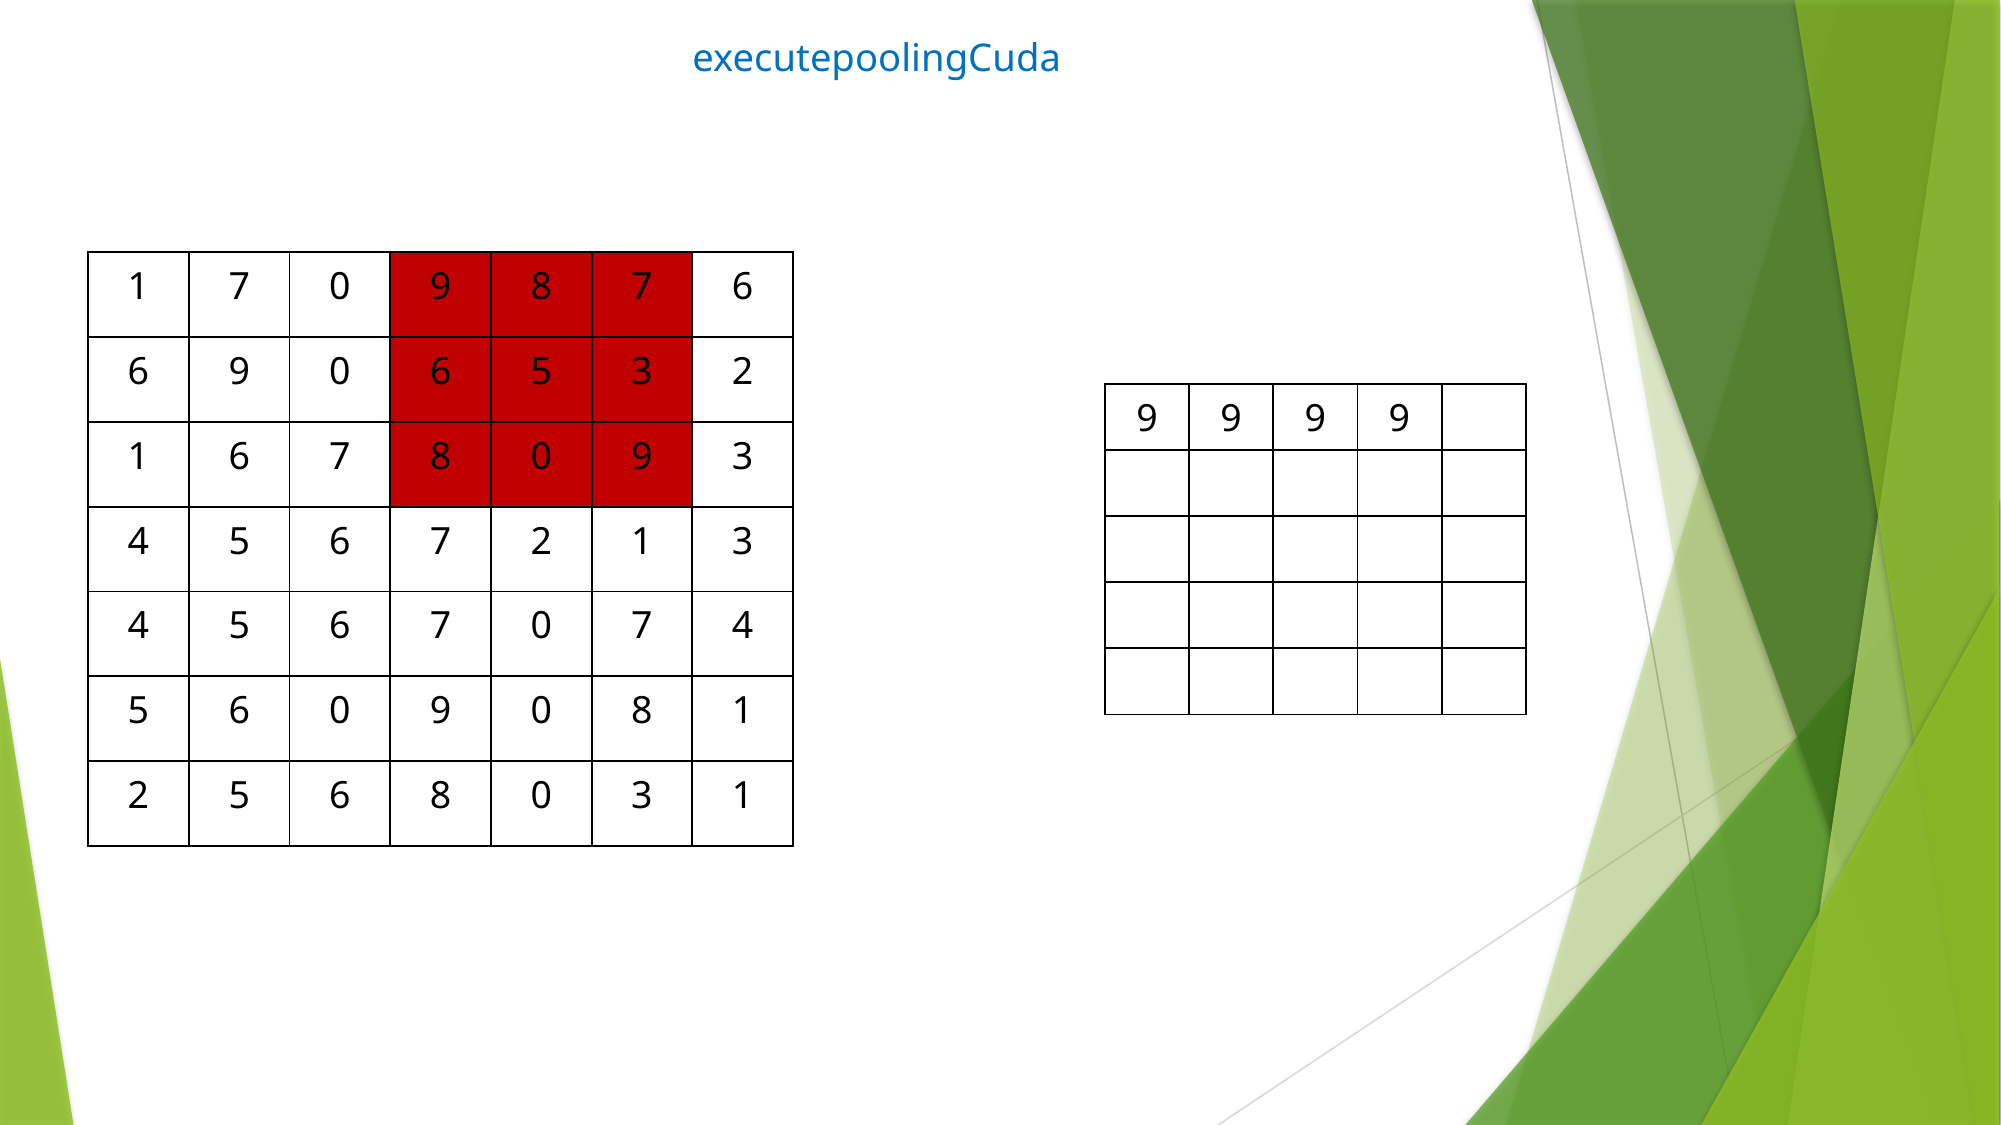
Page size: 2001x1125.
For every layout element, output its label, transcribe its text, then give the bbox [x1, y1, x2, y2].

table_cell 8 [391, 423, 490, 506]
table_cell [1443, 583, 1525, 647]
table_header 8 [492, 253, 591, 336]
table_cell 7 [290, 423, 389, 506]
table_header [1443, 385, 1525, 449]
table_cell [1358, 517, 1441, 581]
table_cell [1190, 649, 1272, 714]
table_cell [1274, 649, 1357, 714]
table_cell 9 [593, 423, 691, 506]
table_cell 9 [190, 338, 289, 421]
table_cell 4 [89, 508, 188, 591]
table_cell 5 [492, 338, 591, 421]
table_cell 7 [391, 508, 490, 591]
table_cell 2 [89, 762, 188, 845]
table_cell 0 [492, 762, 591, 845]
table_cell 6 [391, 338, 490, 421]
table_cell [1274, 517, 1357, 581]
table_cell 8 [391, 762, 490, 845]
table_header 6 [693, 253, 792, 336]
table_header 9 [1274, 385, 1357, 449]
table_cell 7 [391, 592, 490, 675]
table_cell [1190, 517, 1272, 581]
title executepoolingCuda [171, 25, 1582, 134]
table_cell [1443, 517, 1525, 581]
table_cell [1443, 649, 1525, 714]
table_cell 0 [290, 677, 389, 760]
table_cell 1 [89, 423, 188, 506]
table_cell [1190, 451, 1272, 515]
table_cell 6 [190, 677, 289, 760]
table_header 9 [1106, 385, 1188, 449]
table_header 7 [593, 253, 691, 336]
table_cell 2 [693, 338, 792, 421]
table_header 1 [89, 253, 188, 336]
table_cell 5 [190, 762, 289, 845]
table_cell [1274, 451, 1357, 515]
table_cell 0 [492, 423, 591, 506]
table_header 9 [391, 253, 490, 336]
table_cell 5 [89, 677, 188, 760]
table_cell 6 [290, 762, 389, 845]
table_cell 0 [290, 338, 389, 421]
table_cell 3 [693, 423, 792, 506]
table_cell 5 [190, 592, 289, 675]
table_cell [1190, 583, 1272, 647]
table_header 9 [1190, 385, 1272, 449]
table_cell [1443, 451, 1525, 515]
table_cell 9 [391, 677, 490, 760]
table_cell [1106, 583, 1188, 647]
table_cell [1106, 451, 1188, 515]
table_cell 0 [492, 677, 591, 760]
table_cell 3 [693, 508, 792, 591]
table_cell 1 [593, 508, 691, 591]
table_cell 4 [693, 592, 792, 675]
table_cell [1106, 649, 1188, 714]
table_cell 8 [593, 677, 691, 760]
table_cell [1106, 517, 1188, 581]
table_cell 6 [190, 423, 289, 506]
table_header 9 [1358, 385, 1441, 449]
table_cell 6 [89, 338, 188, 421]
table_cell 1 [693, 762, 792, 845]
table_cell [1358, 451, 1441, 515]
table_cell [1358, 649, 1441, 714]
table_header 7 [190, 253, 289, 336]
table_cell 0 [492, 592, 591, 675]
table_cell [1274, 583, 1357, 647]
table_cell 5 [190, 508, 289, 591]
table_header 0 [290, 253, 389, 336]
table_cell 6 [290, 592, 389, 675]
table_cell 7 [593, 592, 691, 675]
table_cell 4 [89, 592, 188, 675]
table_cell 2 [492, 508, 591, 591]
table_cell 3 [593, 338, 691, 421]
table_cell 3 [593, 762, 691, 845]
table_cell 1 [693, 677, 792, 760]
table_cell [1358, 583, 1441, 647]
table_cell 6 [290, 508, 389, 591]
